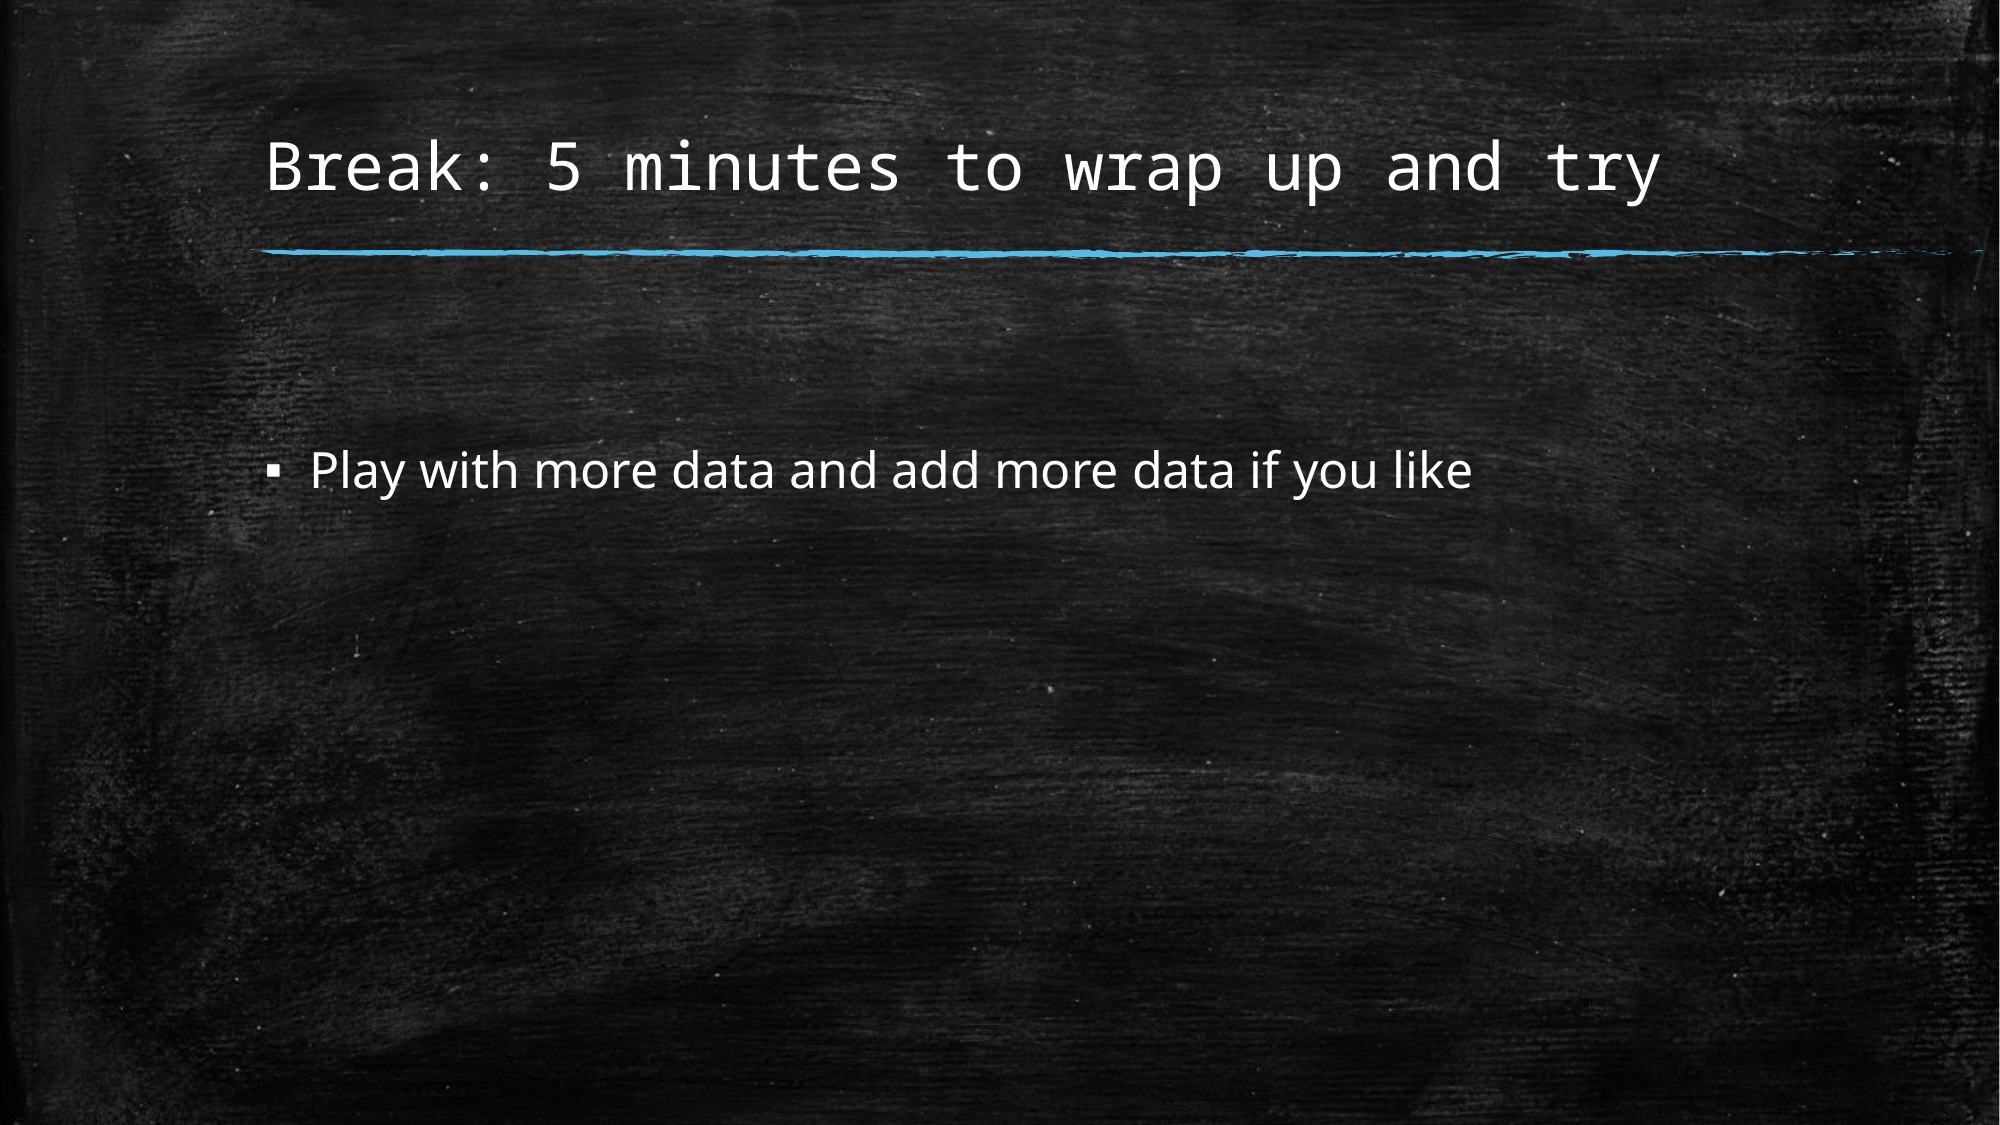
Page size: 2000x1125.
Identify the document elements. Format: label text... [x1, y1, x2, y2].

list Play with more data and add more data if you like [249, 437, 1750, 863]
title Break: 5 minutes to wrap up and try [249, 45, 1750, 213]
